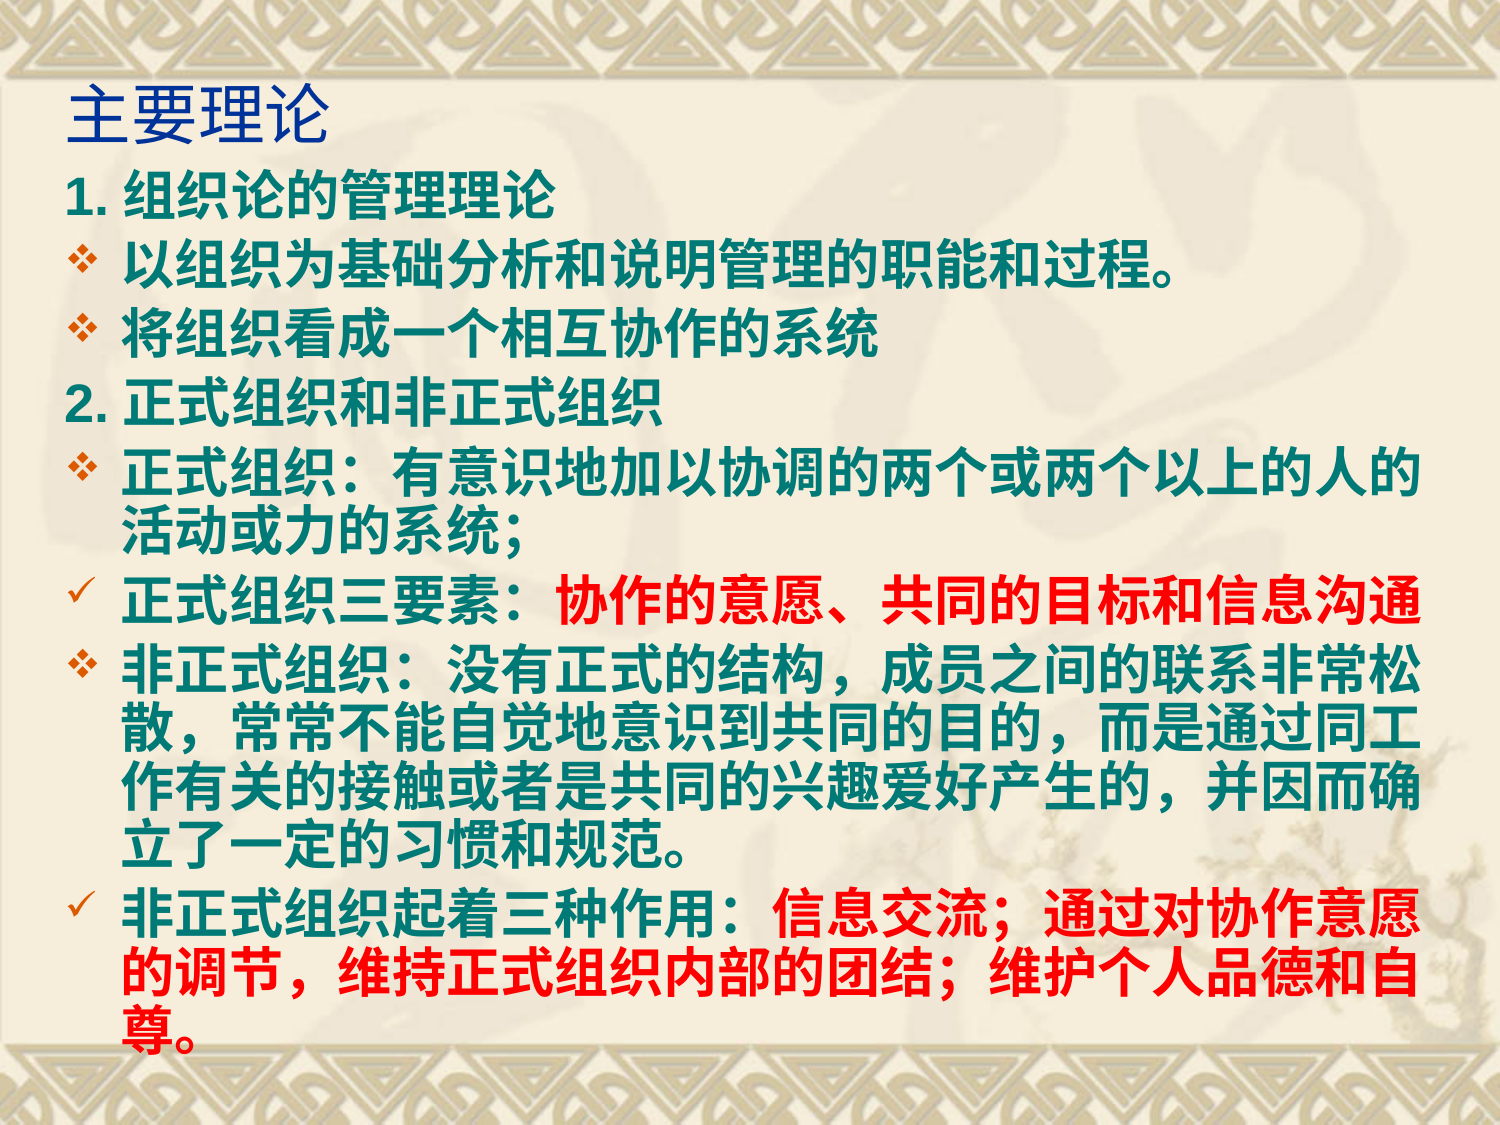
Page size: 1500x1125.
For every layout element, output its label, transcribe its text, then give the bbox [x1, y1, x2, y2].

picture [0, 0, 1500, 1125]
title 主要理论 [49, 19, 1451, 160]
list 1.组织论的管理理论 以组织为基础分析和说明管理的职能和过程。 将组织看成一个相互协作的系统 2.正式组织和非正式组织 正式组织：有意识地加以协调的两个或两个以上的人的活动或力的系统； 正式组织三要素：协作的意愿、共同的目标和信息沟通 非正式组织：没有正式的结构，成员之间的联系非常松散，常常不能自觉地意识到共同的目的，而是通过同工作有关的接触或者是共同的兴趣爱好产生的，并因而确立了一定的习惯和规范。 非正式组织起着三种作用：信息交流；通过对协作意愿的调节，维持正式组织内部的团结；维护个人品德和自尊。 [49, 160, 1451, 1083]
